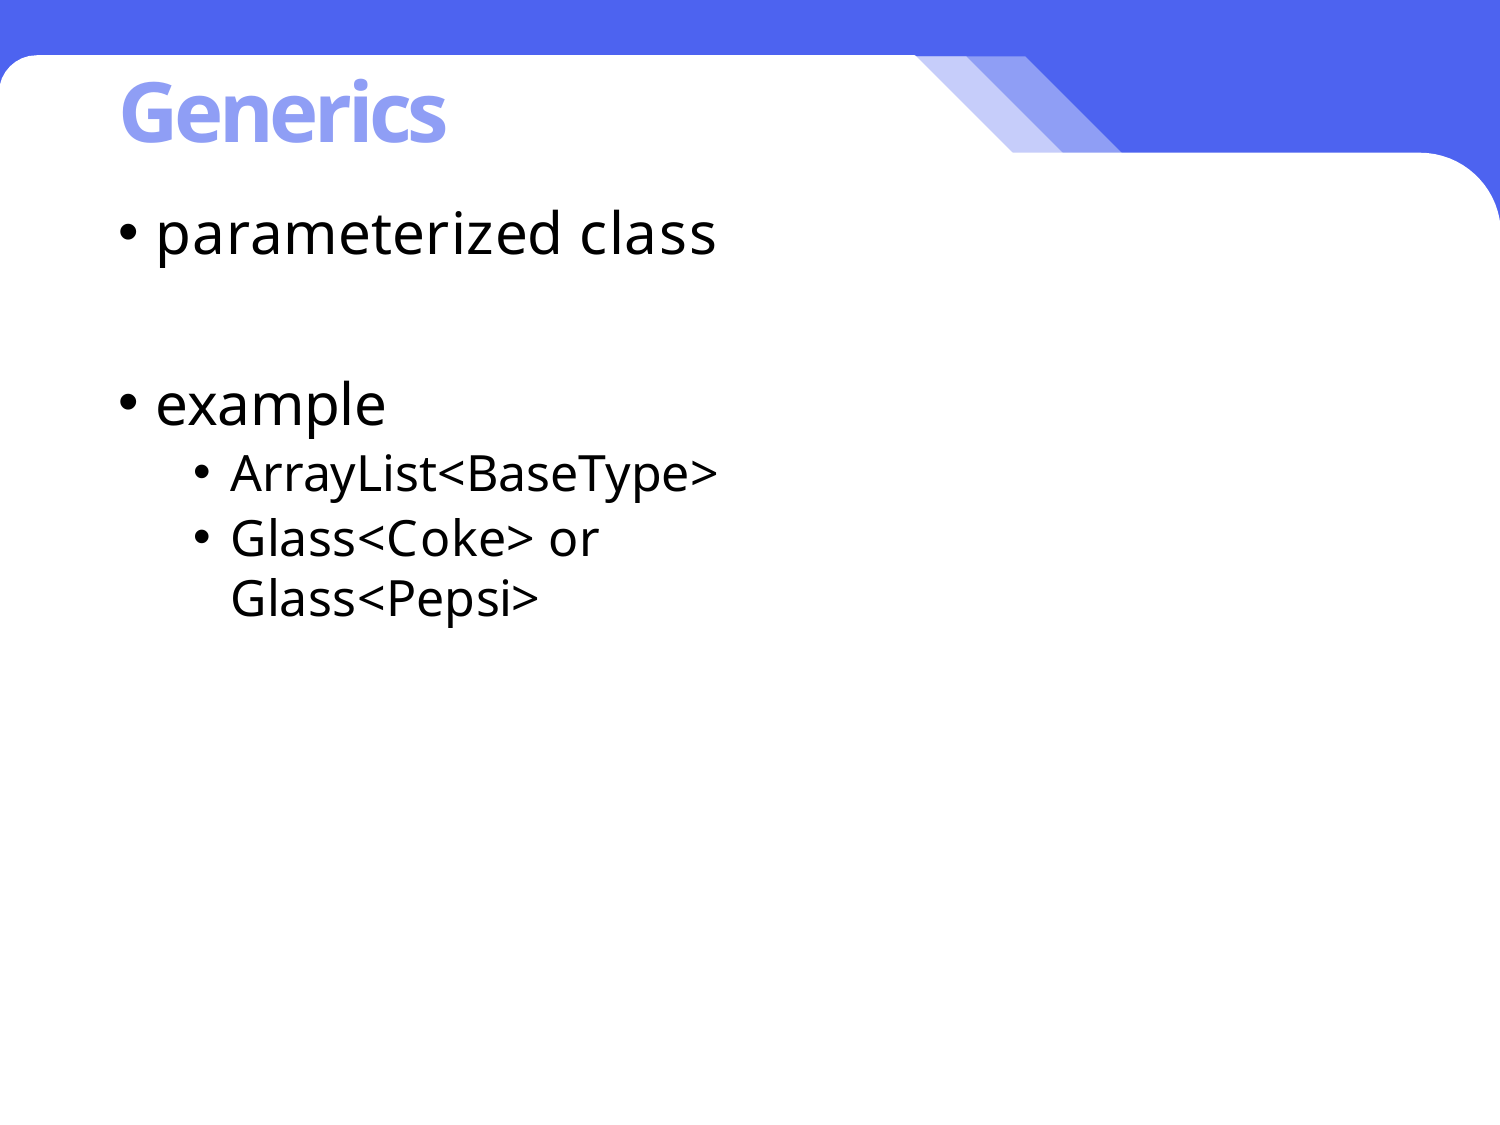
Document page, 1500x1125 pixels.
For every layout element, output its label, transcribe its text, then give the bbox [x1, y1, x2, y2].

title Generics [116, 56, 459, 193]
text_box parameterized class example ArrayList<BaseType> Glass<Coke> or Glass<Pepsi> [116, 193, 863, 627]
